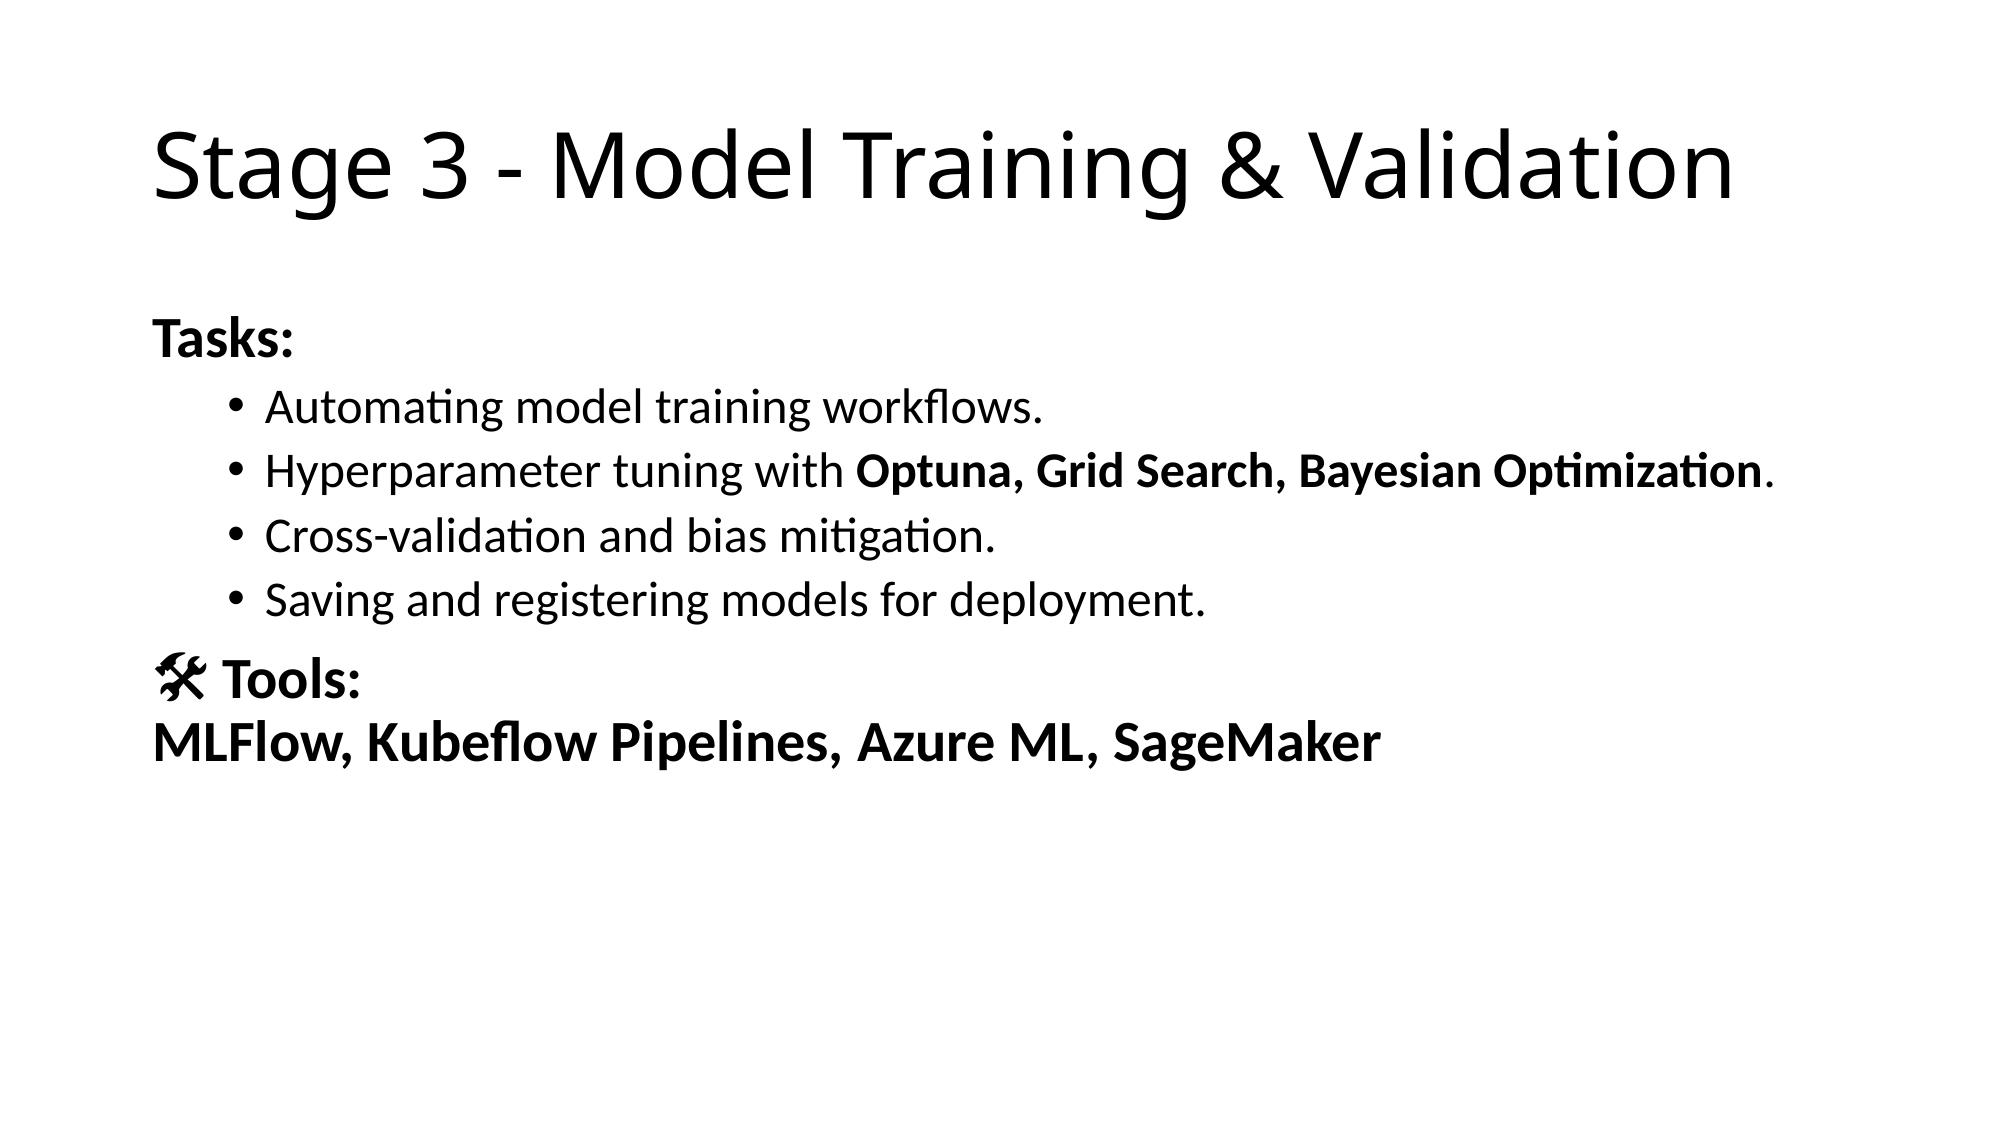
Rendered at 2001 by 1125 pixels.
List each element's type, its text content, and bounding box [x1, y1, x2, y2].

list Tasks: Automating model training workflows. Hyperparameter tuning with Optuna, Grid Search, Bayesian Optimization. Cross-validation and bias mitigation. Saving and registering models for deployment. 🛠 Tools: MLFlow, Kubeflow Pipelines, Azure ML, SageMaker [137, 299, 1863, 1014]
title Stage 3 - Model Training & Validation [137, 59, 1863, 278]
